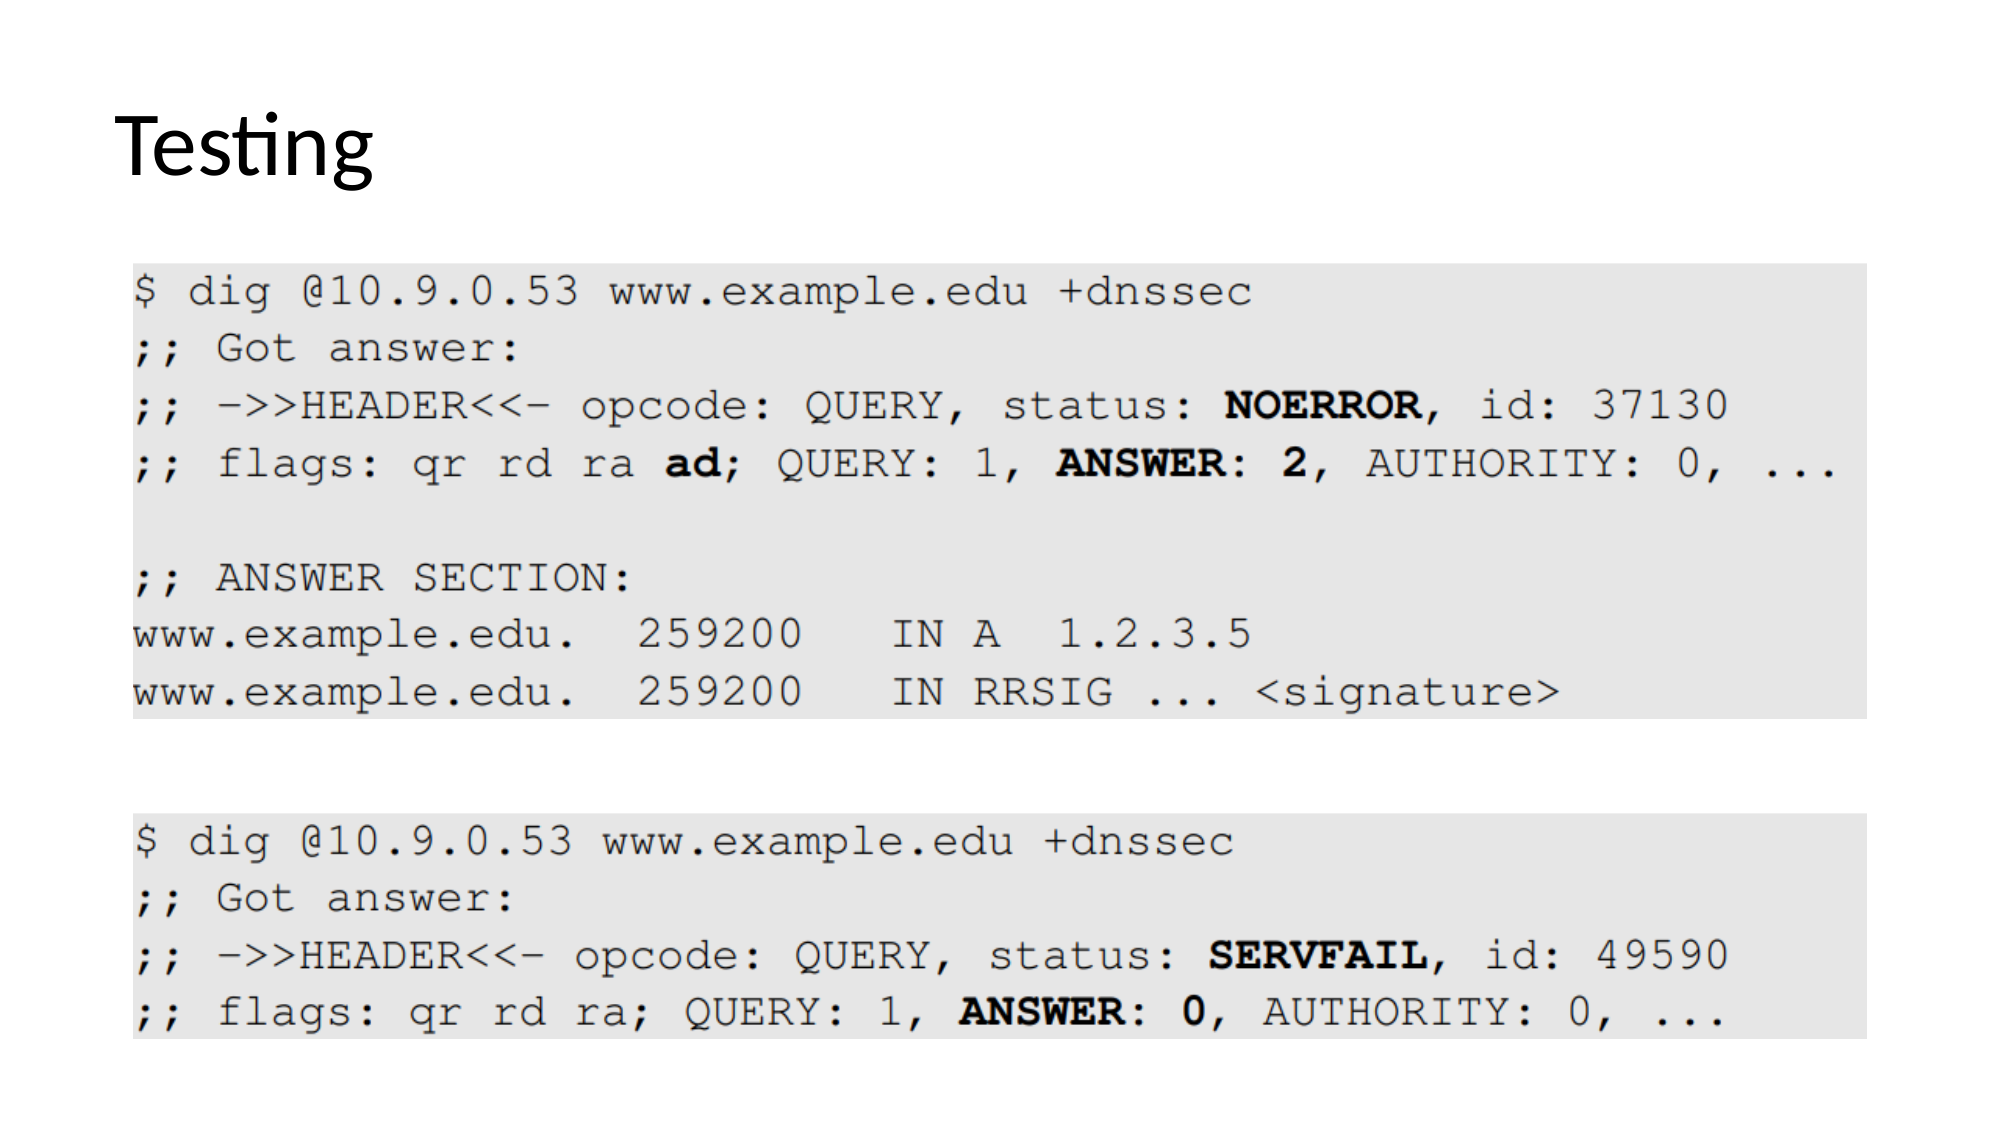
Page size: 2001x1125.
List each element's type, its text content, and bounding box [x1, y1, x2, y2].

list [133, 262, 1867, 720]
title Testing [99, 45, 1900, 233]
picture [133, 812, 1867, 1040]
